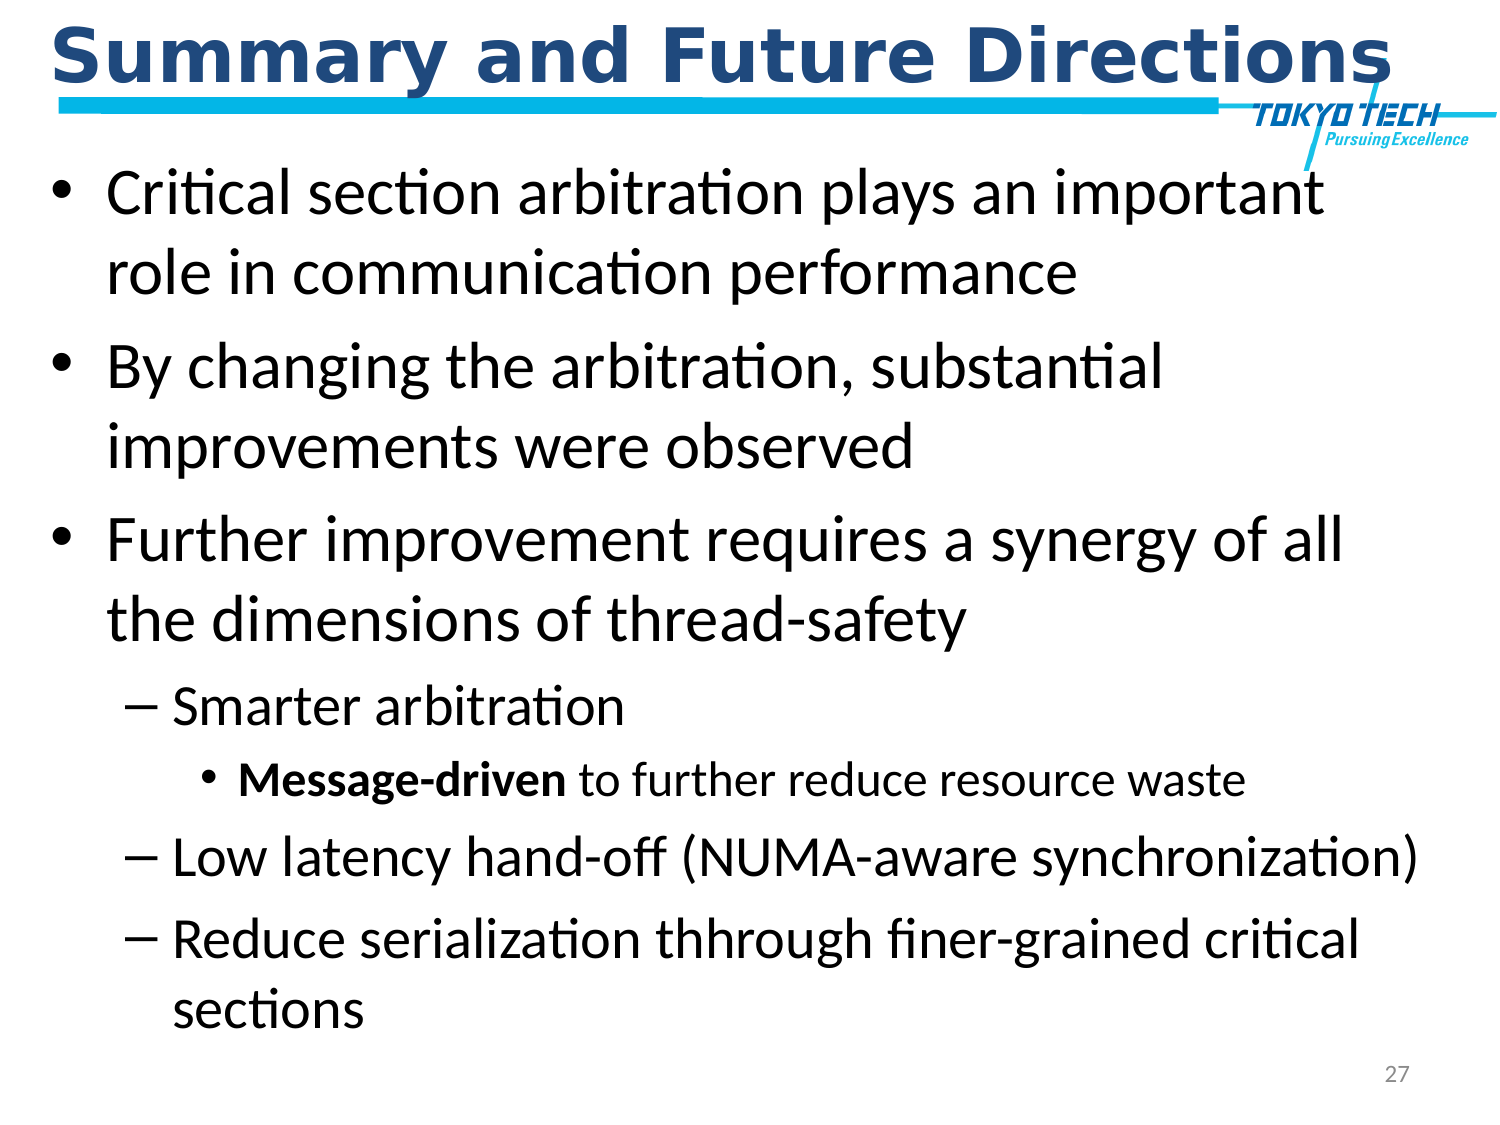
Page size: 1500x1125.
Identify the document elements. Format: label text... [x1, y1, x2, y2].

text_box Summary and Future Directions [33, 10, 1467, 96]
slide_number 27 [1074, 1042, 1425, 1103]
list Critical section arbitration plays an important role in communication performance By changing the arbitration, substantial improvements were observed Further improvement requires a synergy of all the dimensions of thread-safety Smarter arbitration Message-driven to further reduce resource waste Low latency hand-off (NUMA-aware synchronization) Reduce serialization thhrough finer-grained critical sections [35, 140, 1454, 1102]
picture [1195, 58, 1497, 171]
